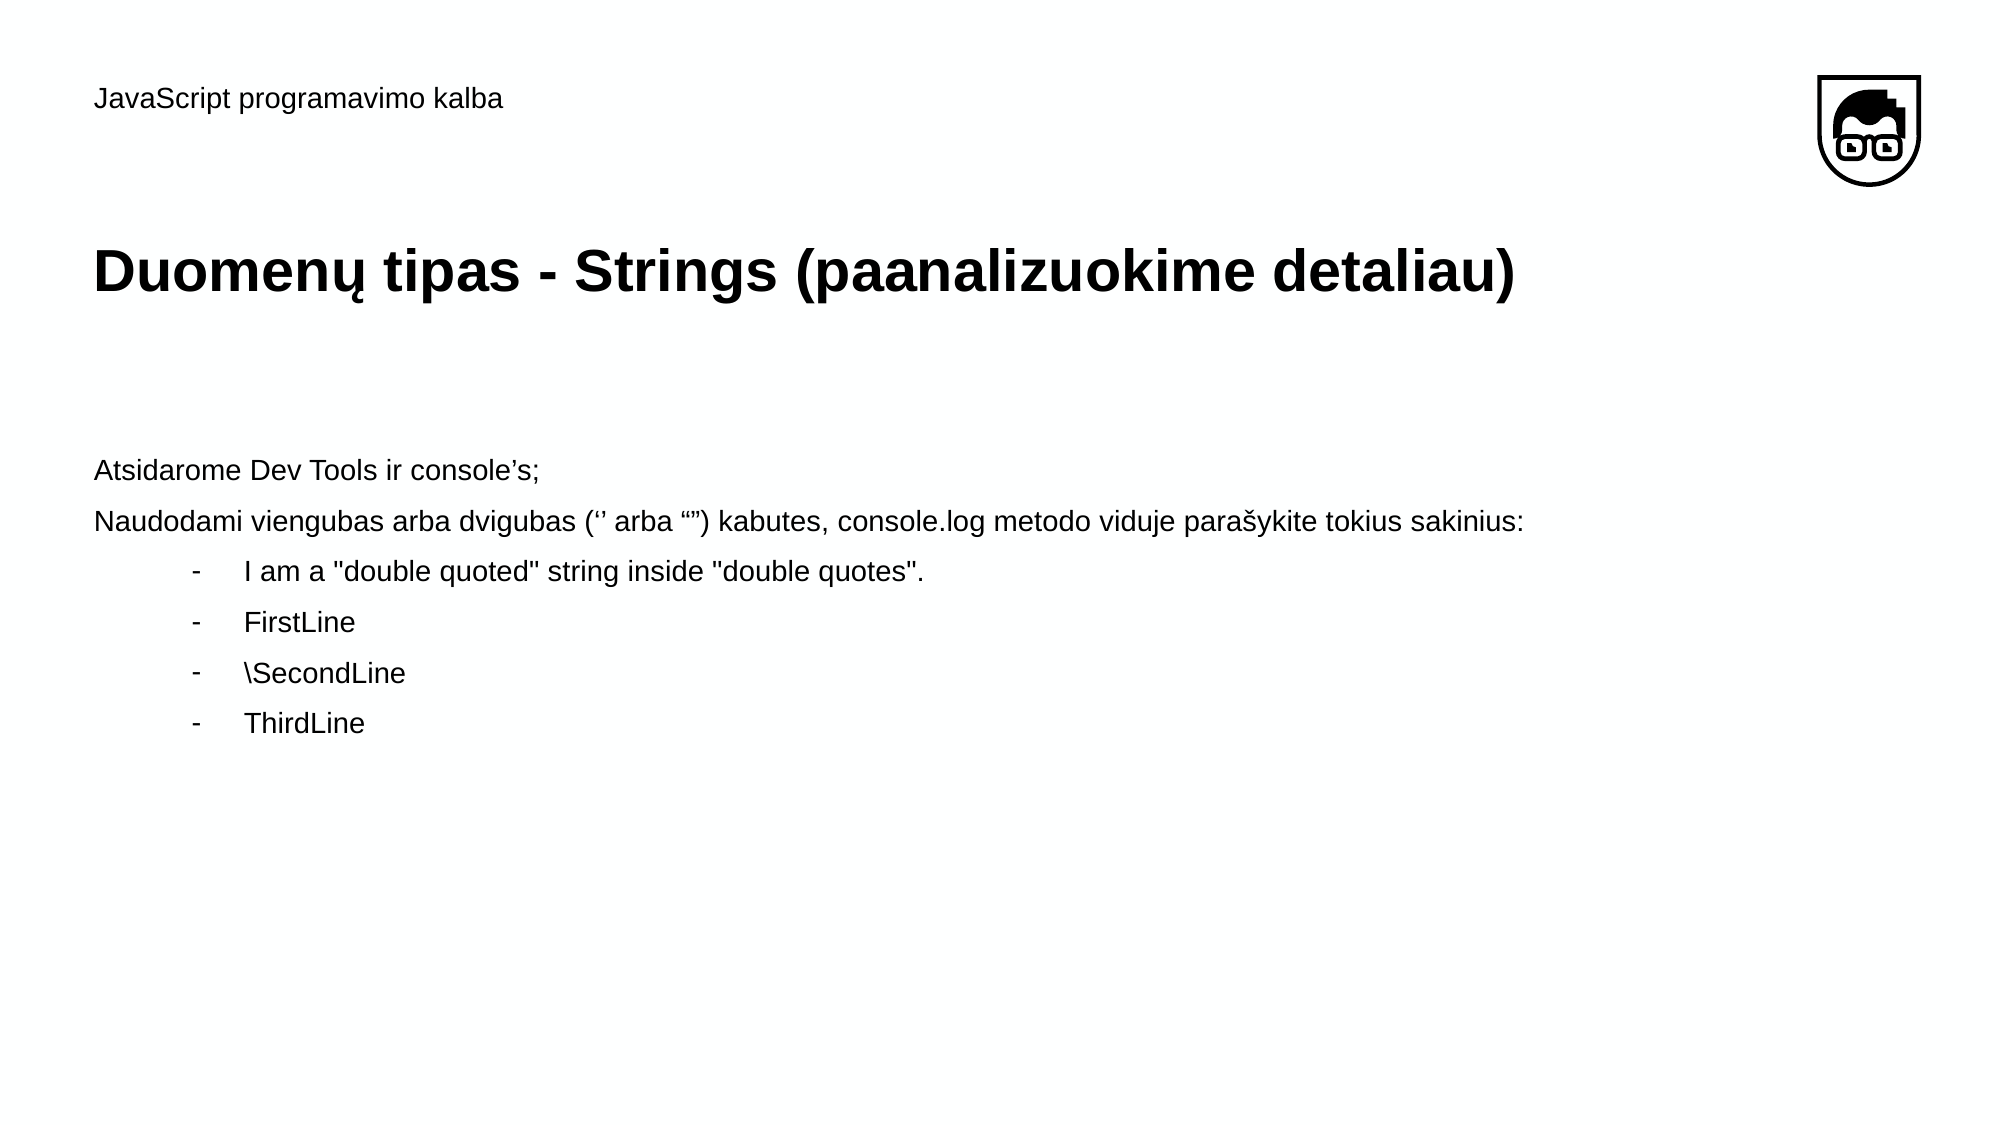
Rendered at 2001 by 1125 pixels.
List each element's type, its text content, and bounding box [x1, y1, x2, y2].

list Atsidarome Dev Tools ir console’s; Naudodami viengubas arba dvigubas (‘’ arba “”) kabutes, console.log metodo viduje parašykite tokius sakinius: I am a "double quoted" string inside "double quotes". FirstLine \SecondLine ThirdLine [78, 438, 1861, 1125]
title Duomenų tipas - Strings (paanalizuokime detaliau) [78, 224, 1851, 438]
list JavaScript programavimo kalba [78, 75, 1102, 150]
